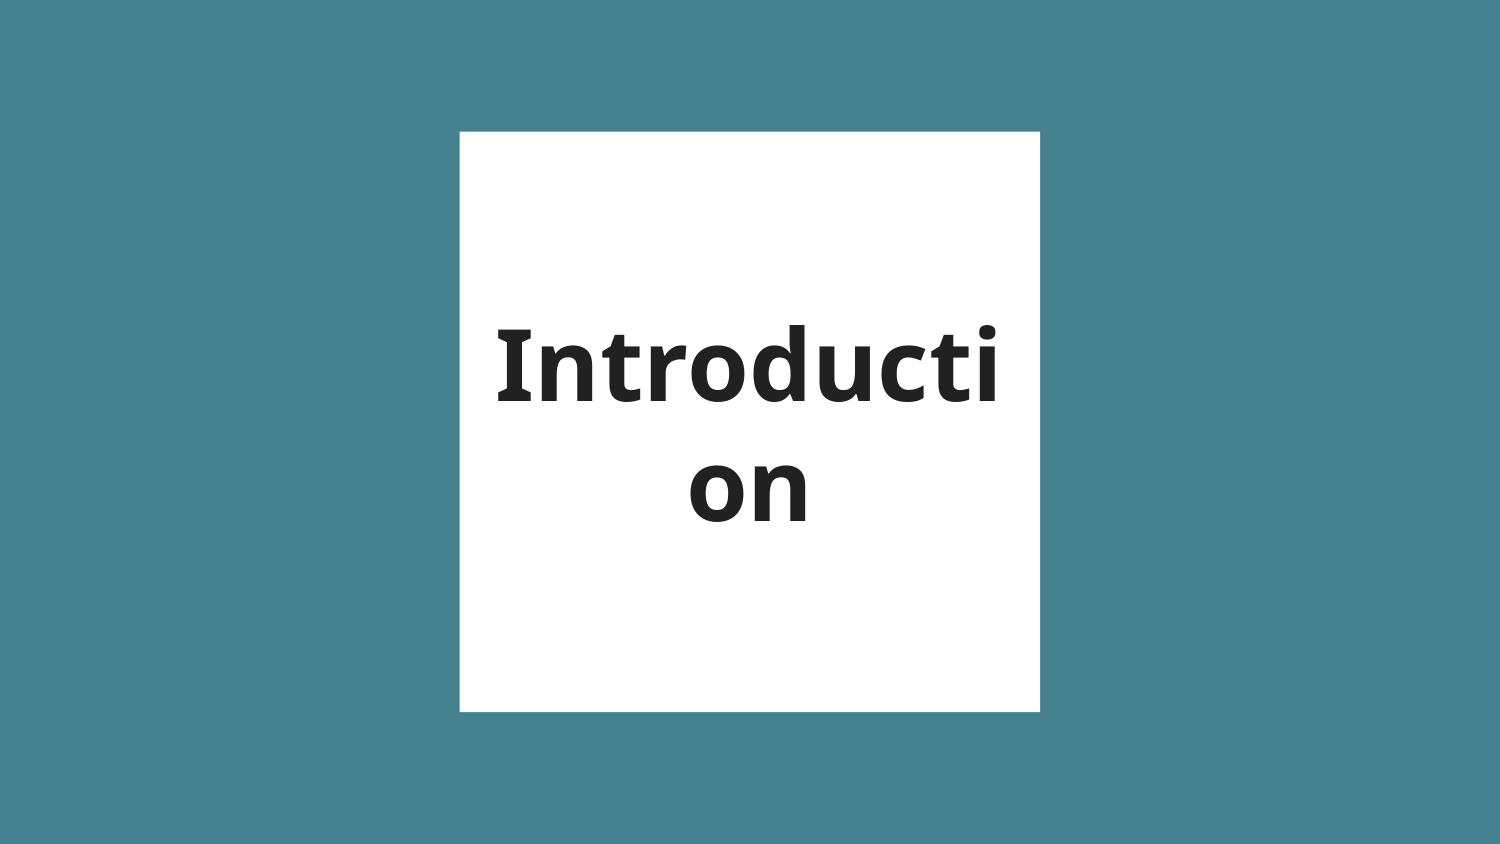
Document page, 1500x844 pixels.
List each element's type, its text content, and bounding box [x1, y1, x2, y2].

title Introduction [459, 131, 1041, 713]
